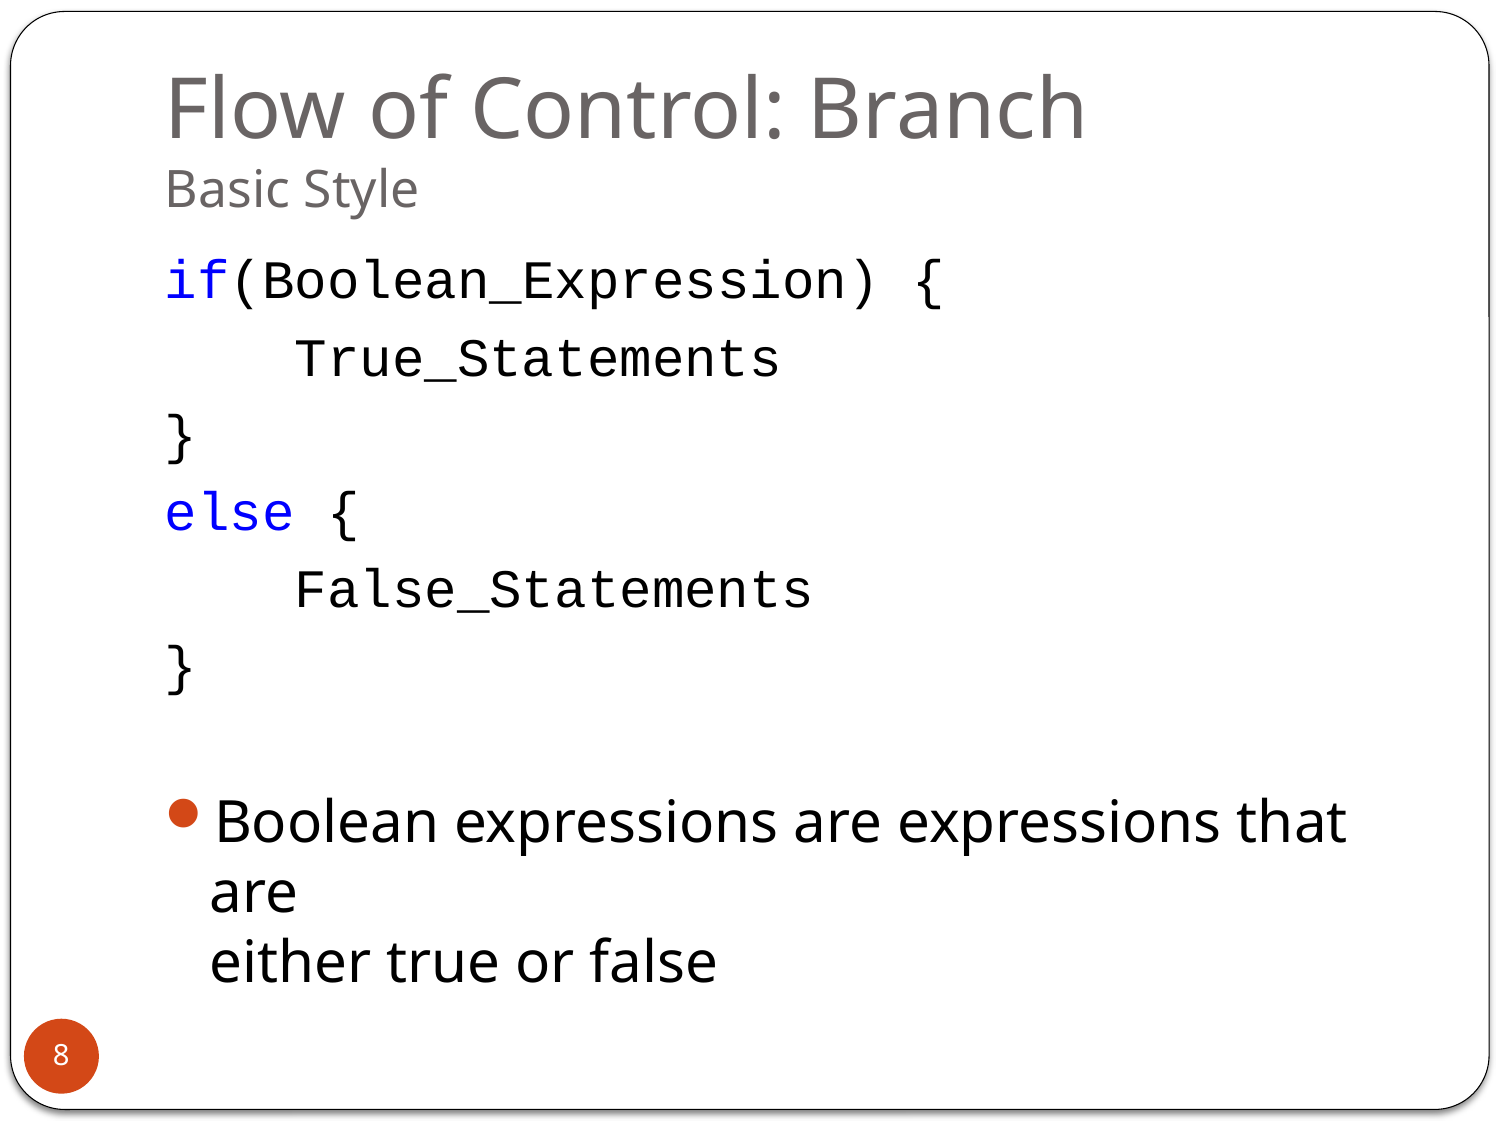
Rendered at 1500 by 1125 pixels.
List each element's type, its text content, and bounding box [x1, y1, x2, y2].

list if(Boolean_Expression) { True_Statements } else { False_Statements } Boolean expressions are expressions that are either true or false [150, 237, 1425, 988]
title Flow of Control: Branch Basic Style [150, 45, 1425, 233]
slide_number 8 [23, 1018, 99, 1094]
